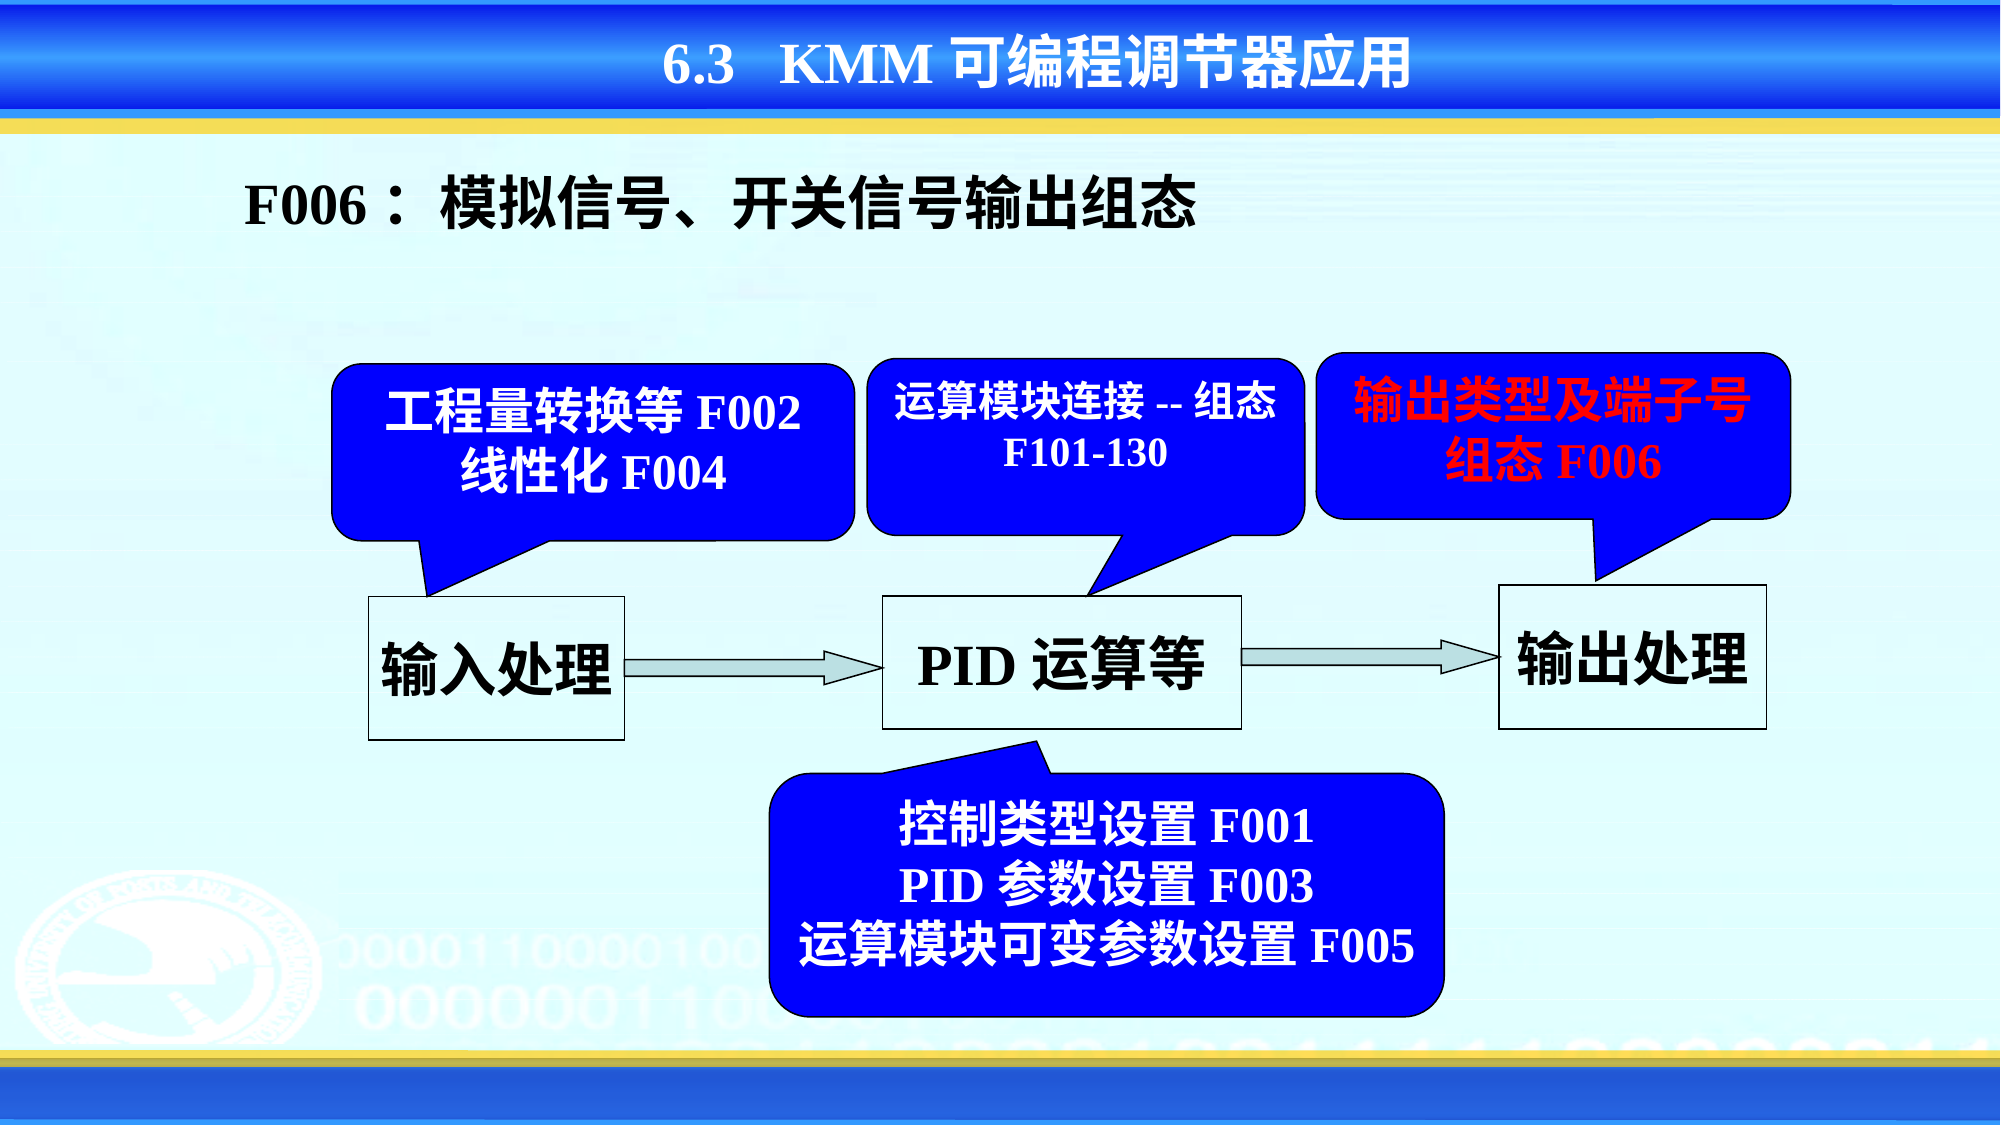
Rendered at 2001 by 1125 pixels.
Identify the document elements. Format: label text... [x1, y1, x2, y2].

table_cell 15 [0, 1050, 2000, 1058]
picture [0, 1067, 2000, 1120]
text_box F006：模拟信号、开关信号输出组态 [229, 158, 1346, 244]
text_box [331, 352, 1791, 1018]
text_box 6.3 KMM可编程调节器应用 [533, 17, 1544, 103]
table_cell 15 [0, 119, 2000, 134]
